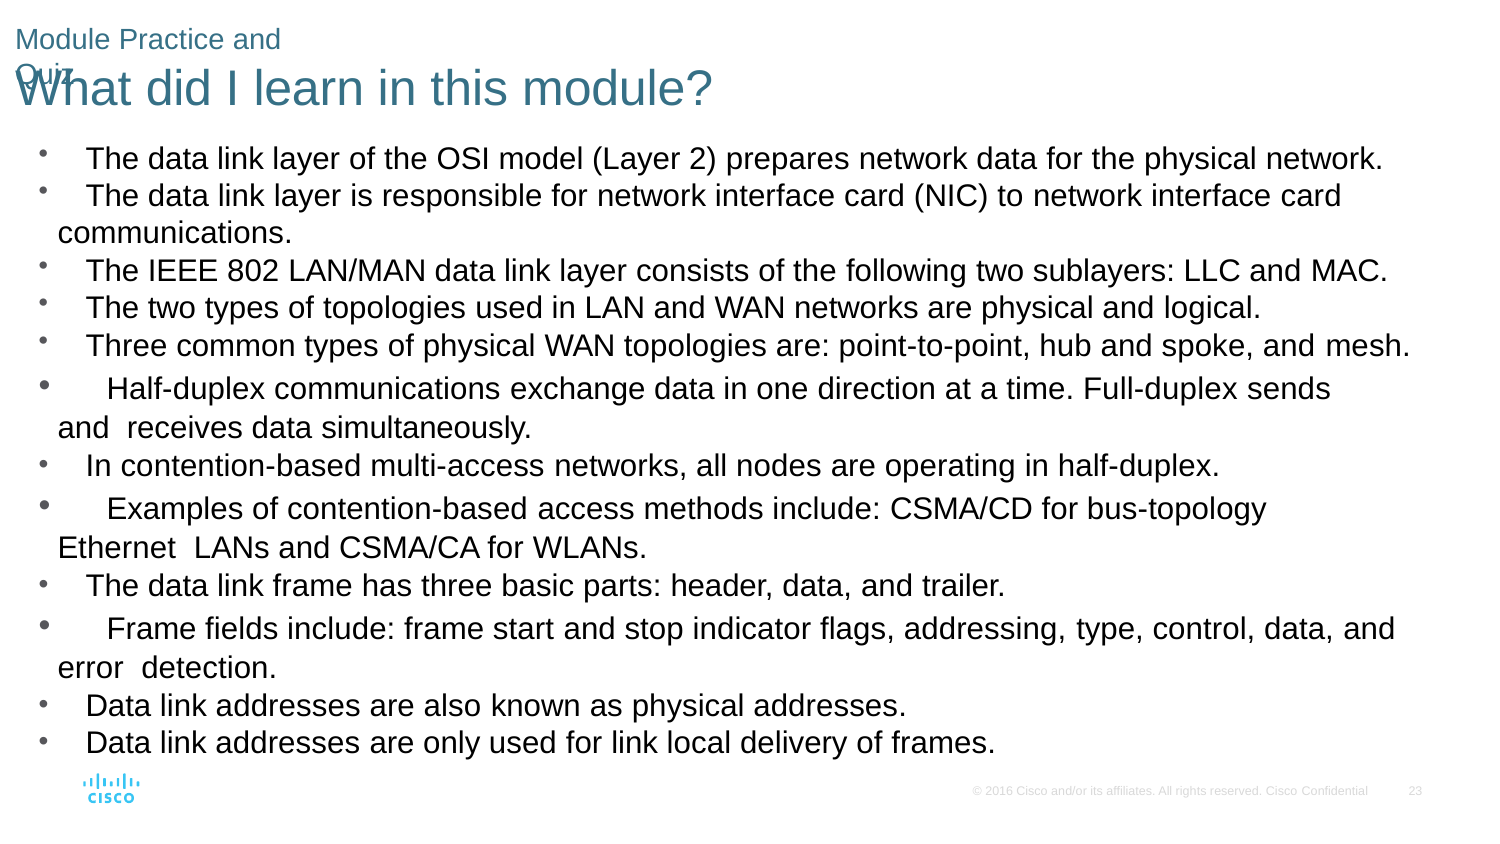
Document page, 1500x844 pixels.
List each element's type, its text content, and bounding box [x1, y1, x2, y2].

slide_number 10 [1402, 782, 1429, 844]
title What did I learn in this module? [12, 53, 718, 197]
text_box The data link layer of the OSI model (Layer 2) prepares network data for the physical network. The data link layer is responsible for network interface card (NIC) to network interface card communications. The IEEE 802 LAN/MAN data link layer consists of the following two sublayers: LLC and MAC. The two types of topologies used in LAN and WAN networks are physical and logical. Three common types of physical WAN topologies are: point-to-point, hub and spoke, and mesh. Half-duplex communications exchange data in one direction at a time. Full-duplex sends and receives data simultaneously. In contention-based multi-access networks, all nodes are operating in half-duplex. Examples of contention-based access methods include: CSMA/CD for bus-topology Ethernet LANs and CSMA/CA for WLANs. The data link frame has three basic parts: header, data, and trailer. Frame fields include: frame start and stop indicator flags, addressing, type, control, data, and error detection. Data link addresses are also known as physical addresses. Data link addresses are only used for link local delivery of frames. [36, 135, 1444, 760]
footer © 2016 Cisco and/or its affiliates. All rights reserved. Cisco Confidential [970, 782, 1381, 844]
text_box Module Practice and Quiz [12, 18, 351, 53]
